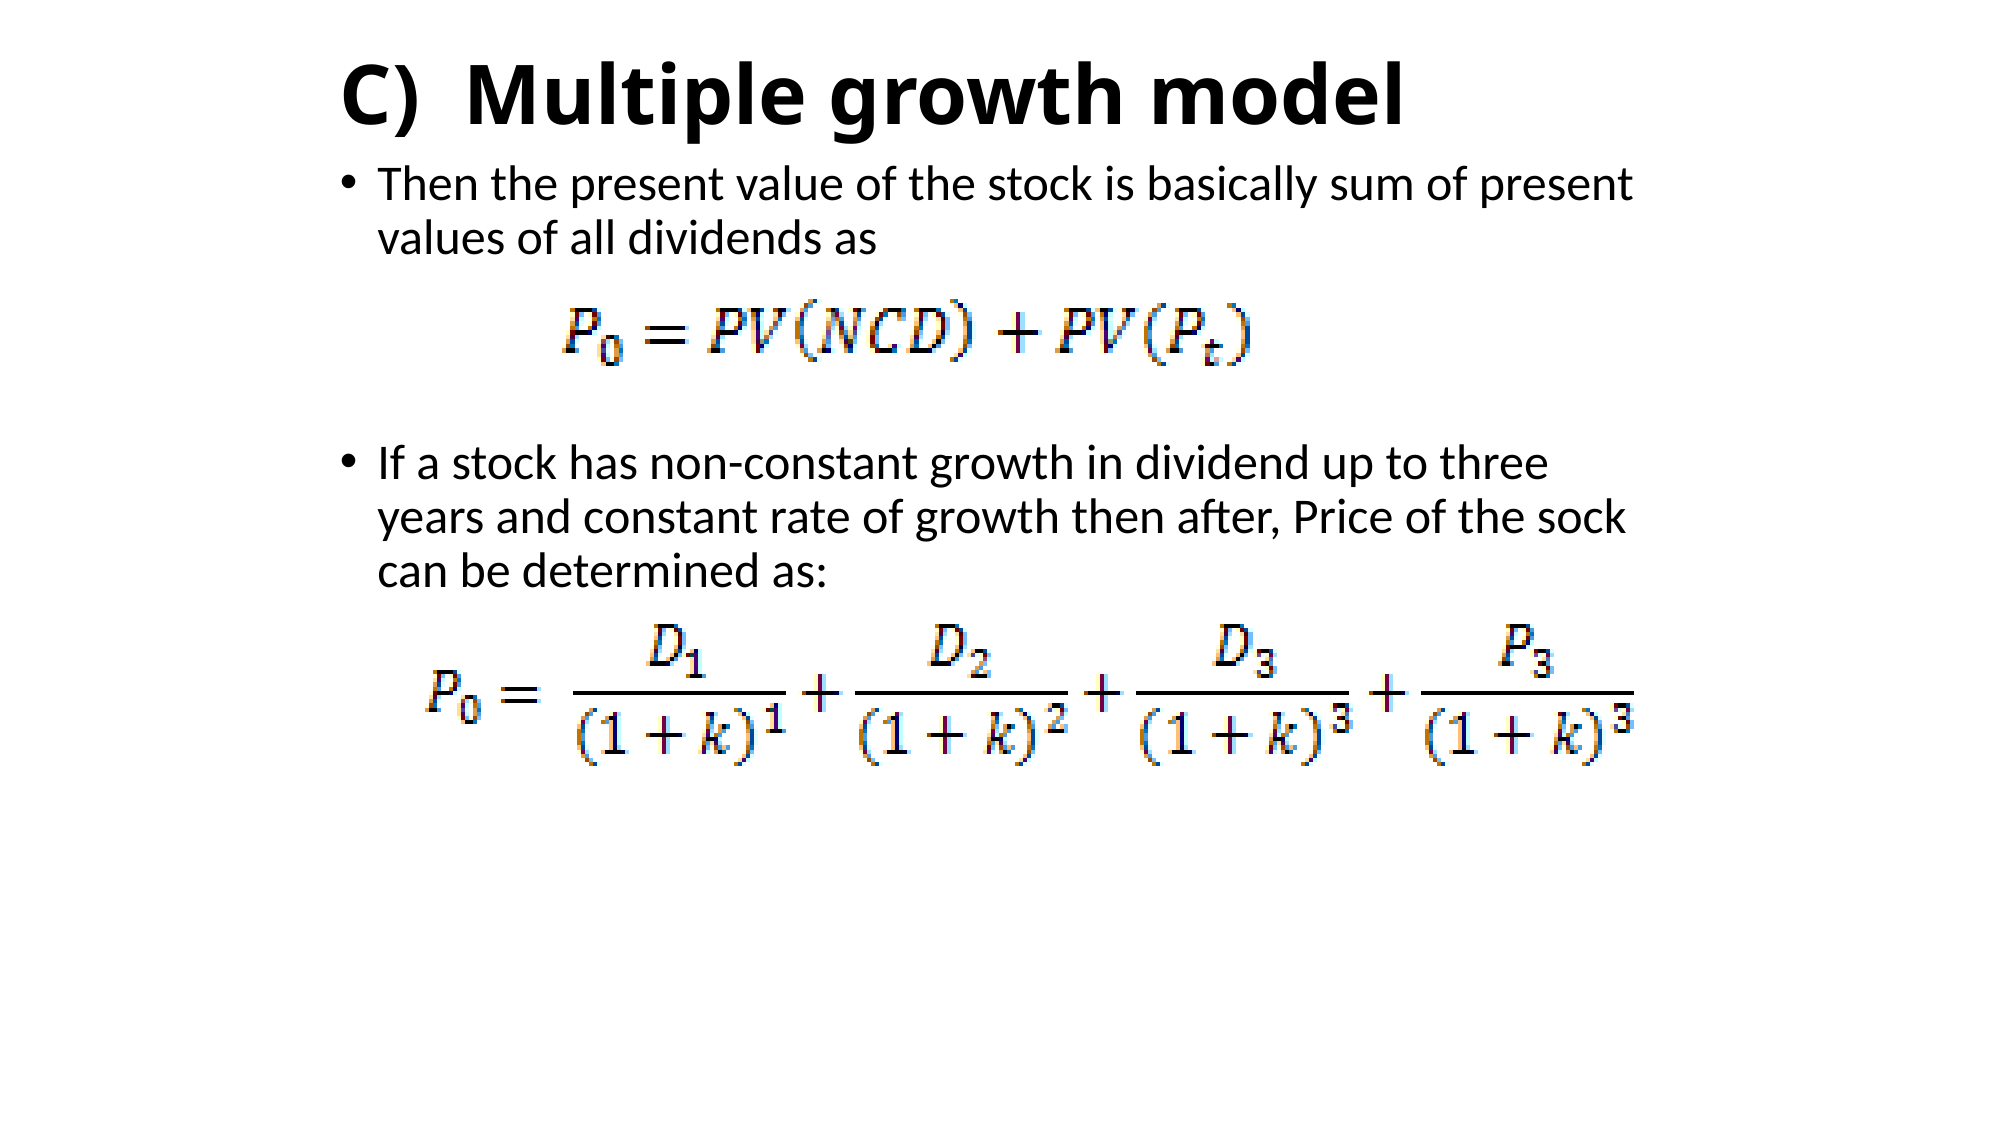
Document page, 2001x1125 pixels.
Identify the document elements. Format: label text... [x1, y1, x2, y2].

list Then the present value of the stock is basically sum of present values of all dividends as If a stock has non-constant growth in dividend up to three years and constant rate of growth then after, Price of the sock can be determined as: [324, 149, 1675, 1005]
picture [424, 624, 1663, 788]
title C) Multiple growth model [324, 45, 1675, 149]
picture [562, 299, 1250, 389]
